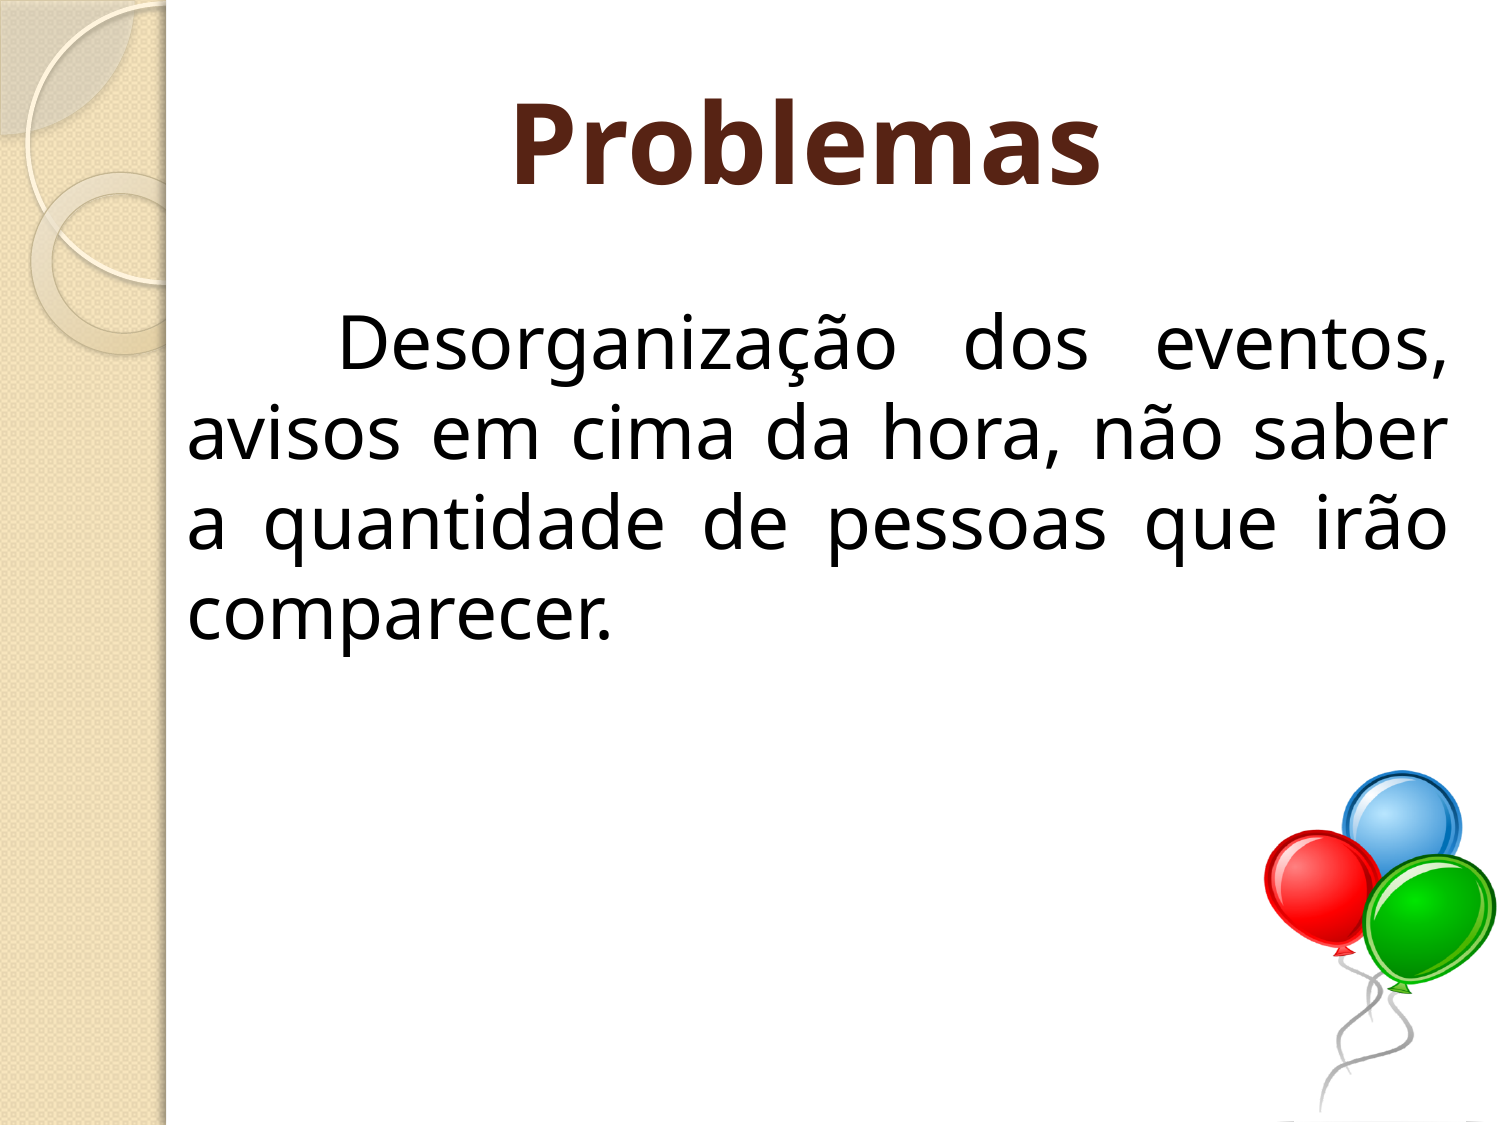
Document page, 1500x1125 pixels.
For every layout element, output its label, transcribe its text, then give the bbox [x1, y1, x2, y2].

list Desorganização dos eventos, avisos em cima da hora, não saber a quantidade de pessoas que irão comparecer. [171, 184, 1466, 972]
title Problemas [171, 0, 1425, 184]
picture [1174, 770, 1500, 1122]
